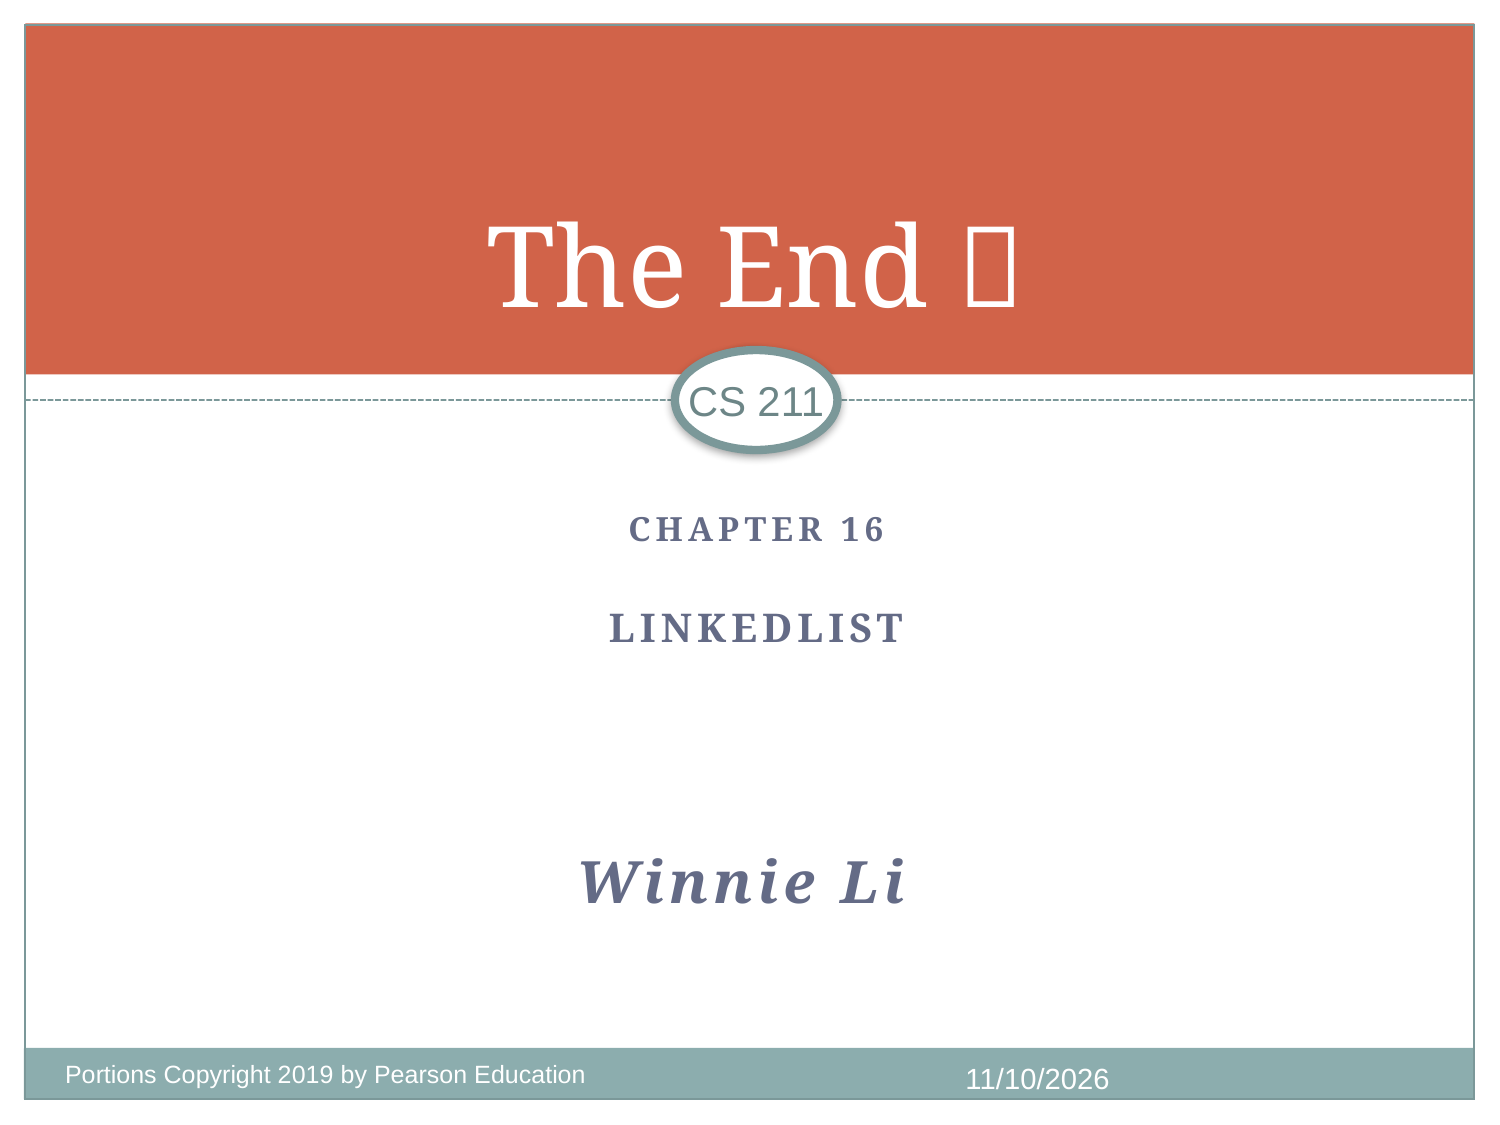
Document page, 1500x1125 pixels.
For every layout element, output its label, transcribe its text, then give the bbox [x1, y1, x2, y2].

title The End  [118, 87, 1394, 338]
footer Portions Copyright 2019 by Pearson Education [50, 1051, 625, 1112]
text_box Winnie Li [218, 837, 1282, 963]
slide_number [875, 1052, 1125, 1113]
list CHAPTER 16 LINKEDLIST [224, 500, 1288, 775]
slide_number CS 211 [675, 362, 838, 438]
